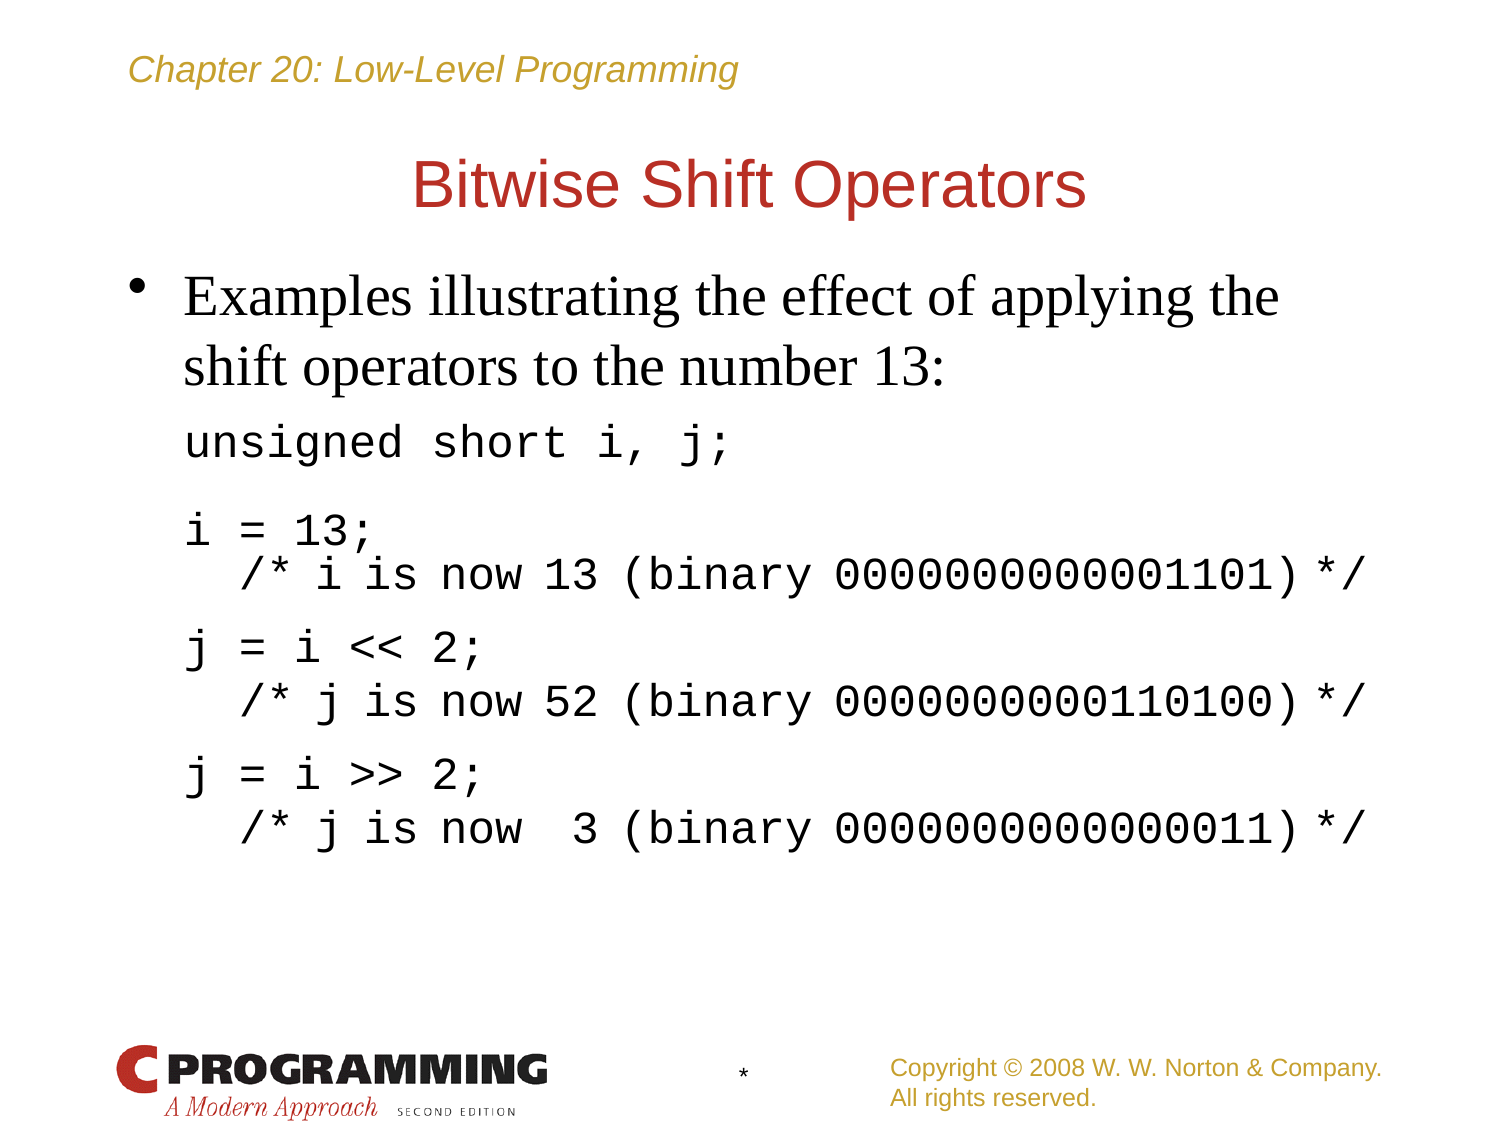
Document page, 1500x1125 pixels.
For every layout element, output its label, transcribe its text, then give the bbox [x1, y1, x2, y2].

picture [112, 1041, 550, 1123]
text_box * [687, 1050, 800, 1100]
list Examples illustrating the effect of applying the shift operators to the number 13: unsigned short i, j; i = 13; /* i is now 13 (binary 0000000000001101) */ j = i << 2; /* j is now 52 (binary 0000000000110100) */ j = i >> 2; /* j is now 3 (binary 0000000000000011) */ [112, 249, 1388, 1038]
title Bitwise Shift Operators [112, 125, 1388, 238]
text_box Copyright © 2008 W. W. Norton & Company. All rights reserved. [874, 1043, 1388, 1119]
